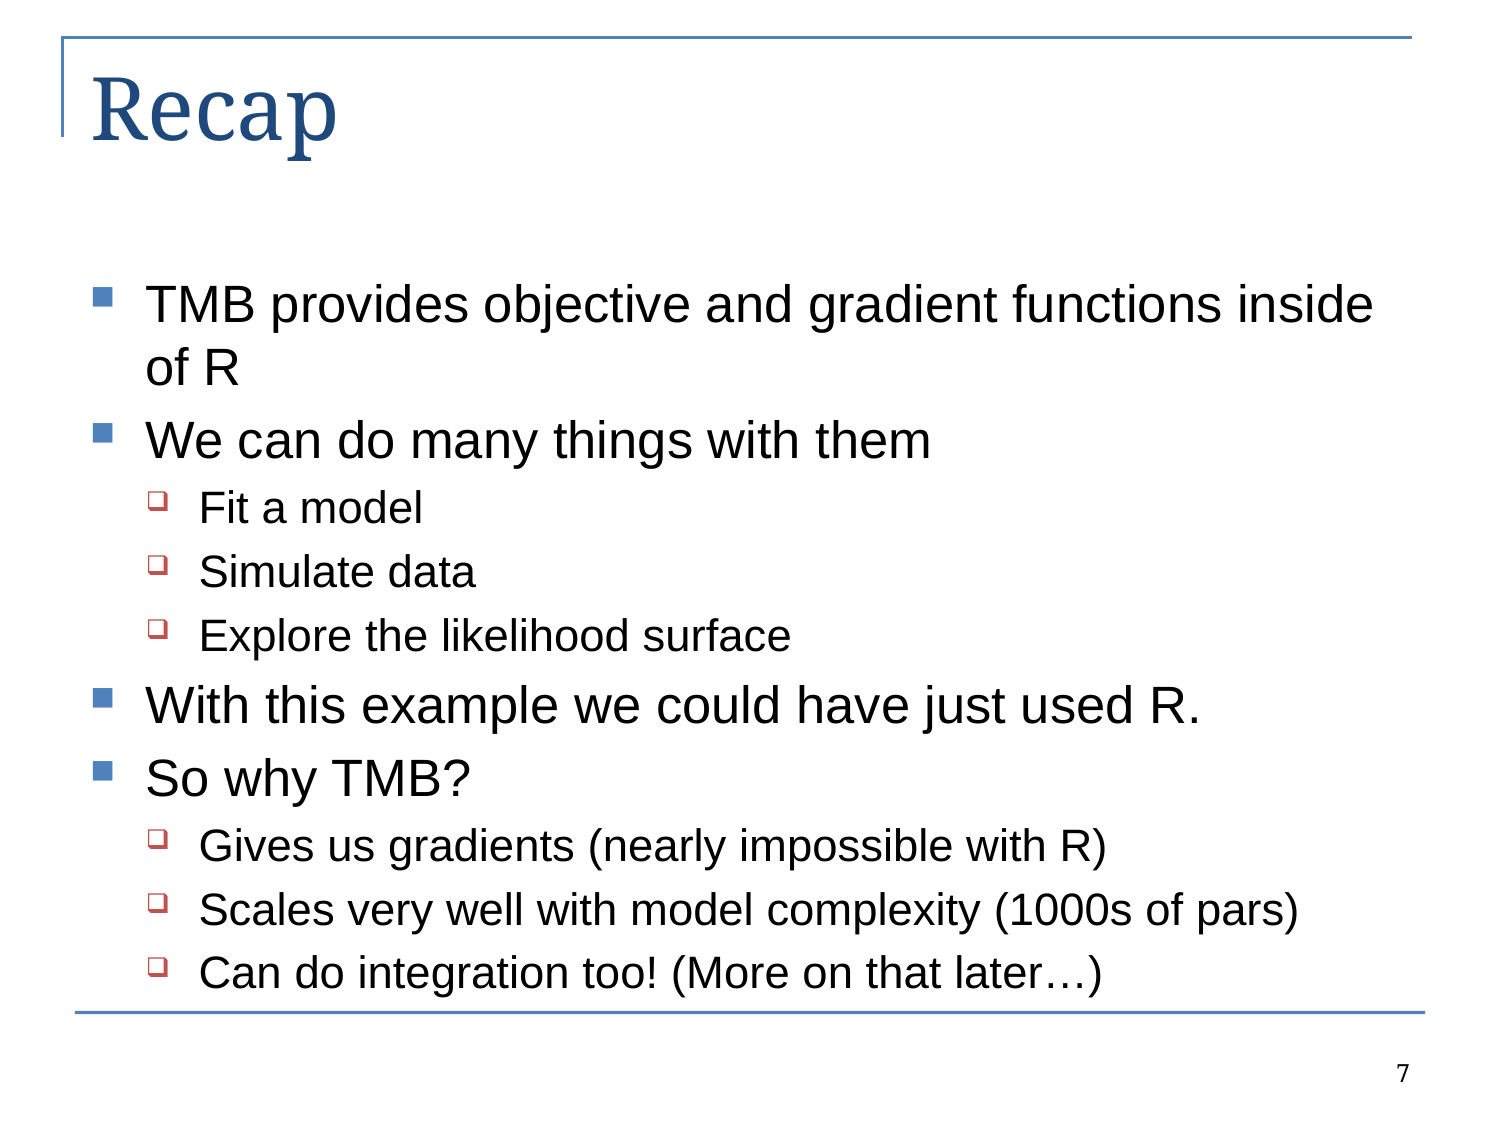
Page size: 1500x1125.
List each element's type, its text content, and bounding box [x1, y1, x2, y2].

list TMB provides objective and gradient functions inside of R We can do many things with them Fit a model Simulate data Explore the likelihood surface With this example we could have just used R. So why TMB? Gives us gradients (nearly impossible with R) Scales very well with model complexity (1000s of pars) Can do integration too! (More on that later…) [75, 262, 1425, 1006]
title Recap [75, 45, 1425, 233]
slide_number 7 [1074, 1023, 1426, 1100]
